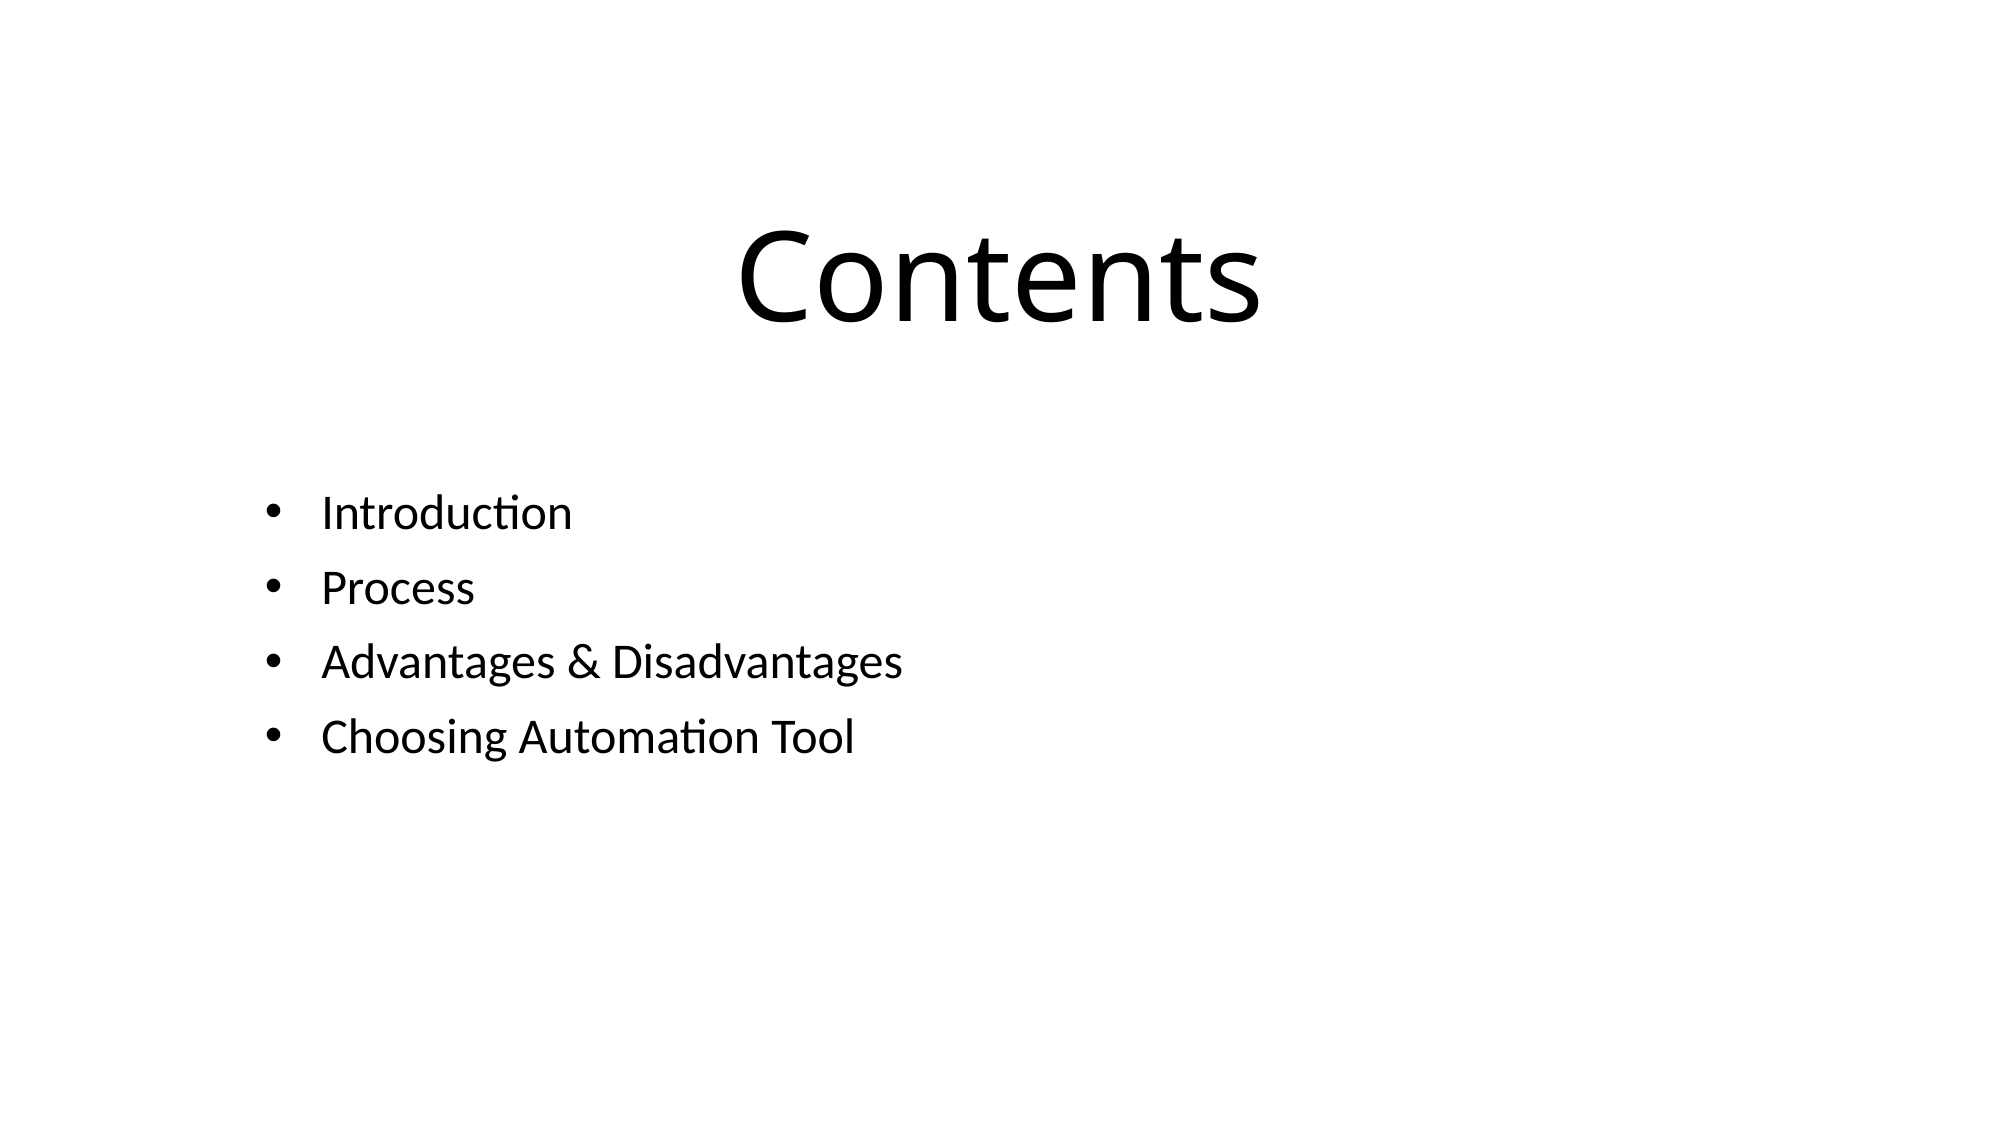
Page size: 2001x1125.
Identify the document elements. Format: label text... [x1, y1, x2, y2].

title Contents [249, 184, 1750, 357]
subtitle Introduction Process Advantages & Disadvantages Choosing Automation Tool [249, 397, 1750, 1000]
